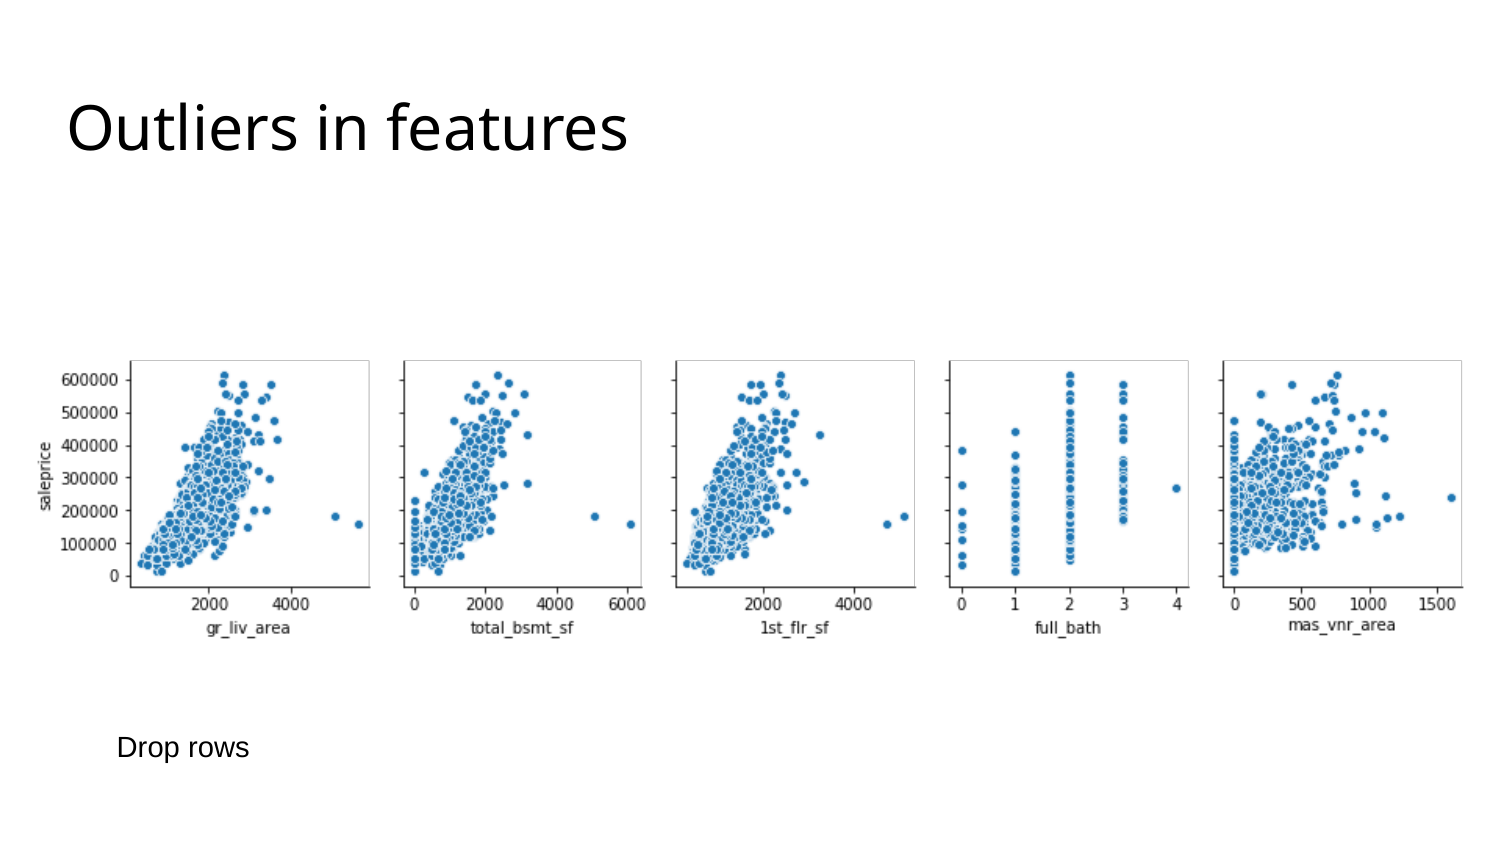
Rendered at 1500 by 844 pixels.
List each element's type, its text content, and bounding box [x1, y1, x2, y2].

text_box Drop rows [101, 720, 379, 771]
picture [27, 350, 1473, 648]
title Outliers in features [51, 72, 1449, 167]
